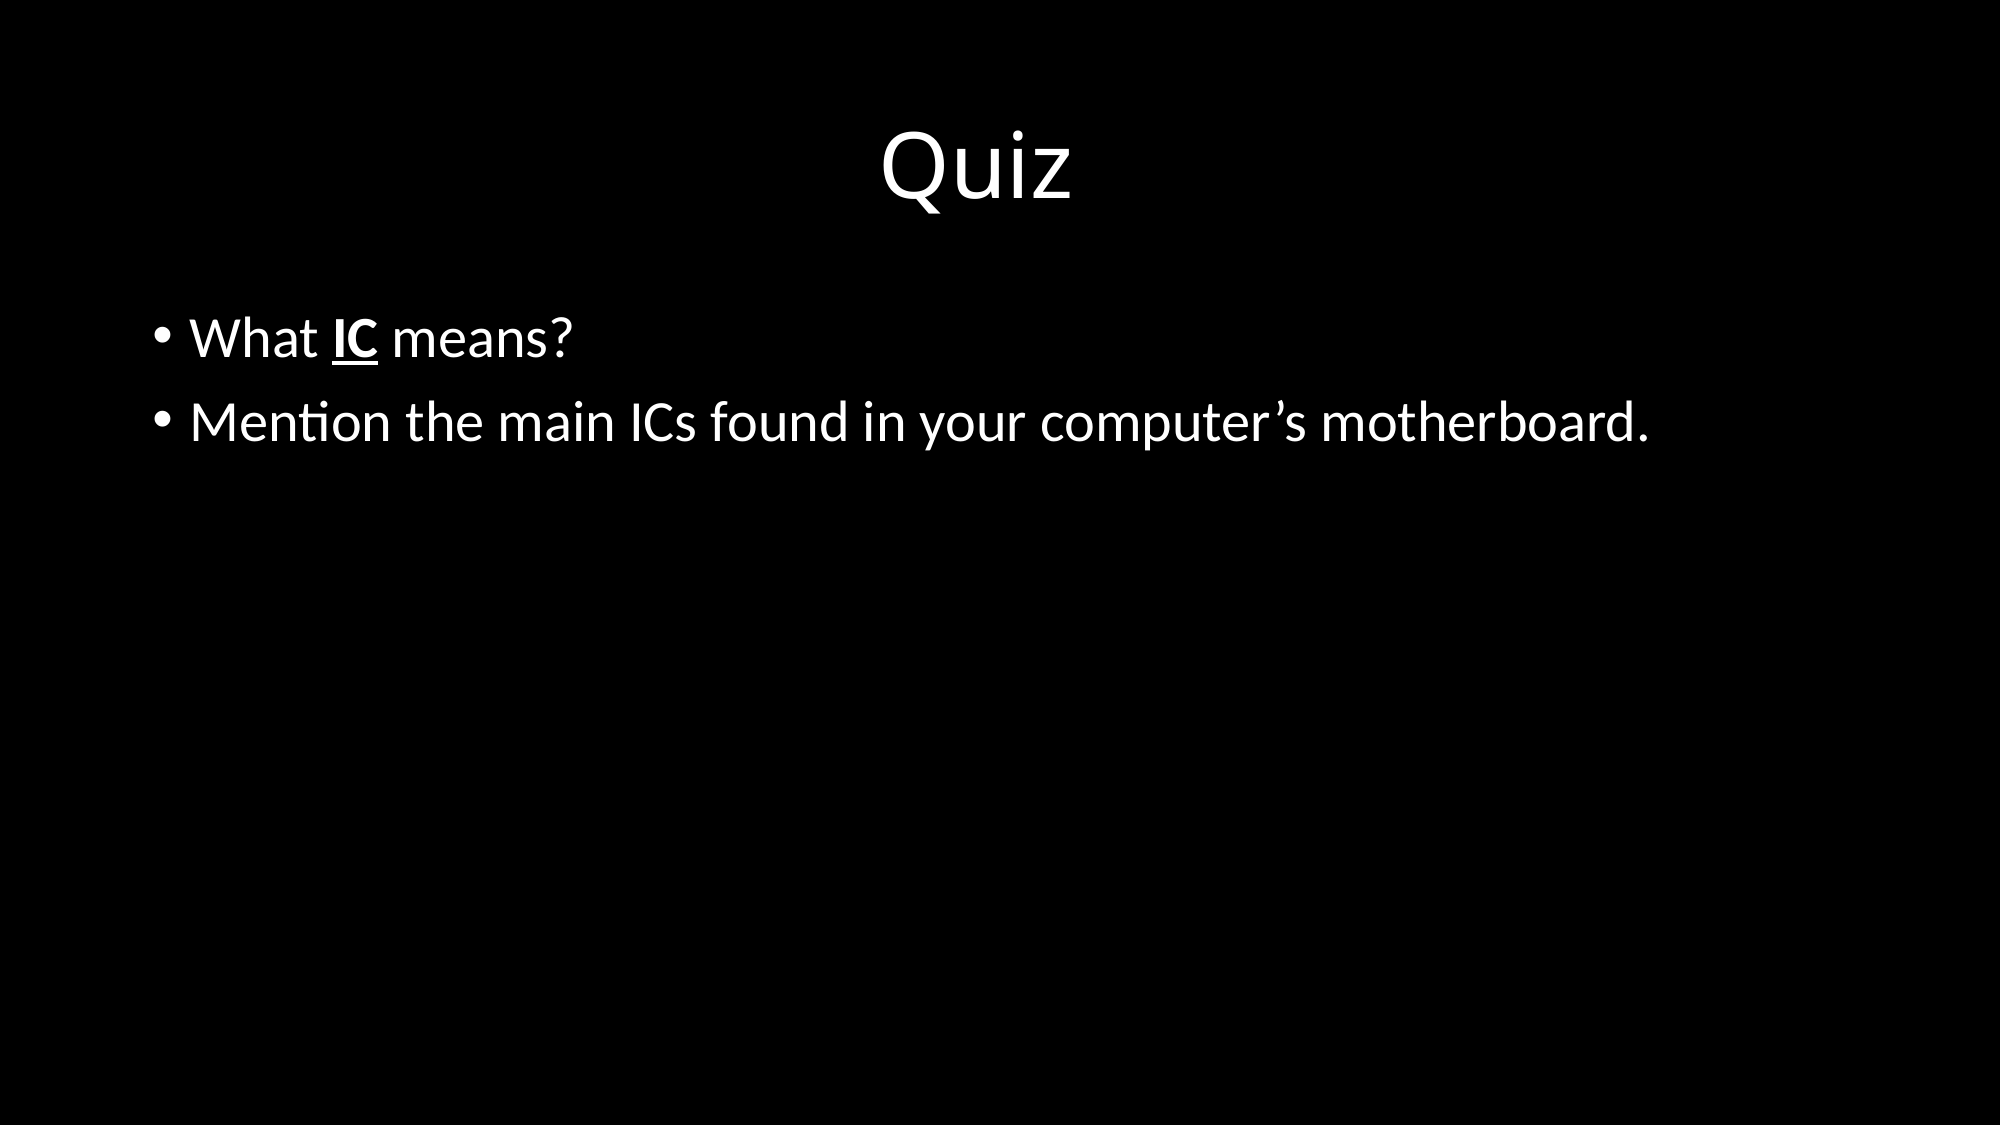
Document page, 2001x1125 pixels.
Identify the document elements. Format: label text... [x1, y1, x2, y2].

list What IC means? Mention the main ICs found in your computer’s motherboard. [137, 299, 1863, 1014]
title Quiz [137, 59, 1863, 278]
